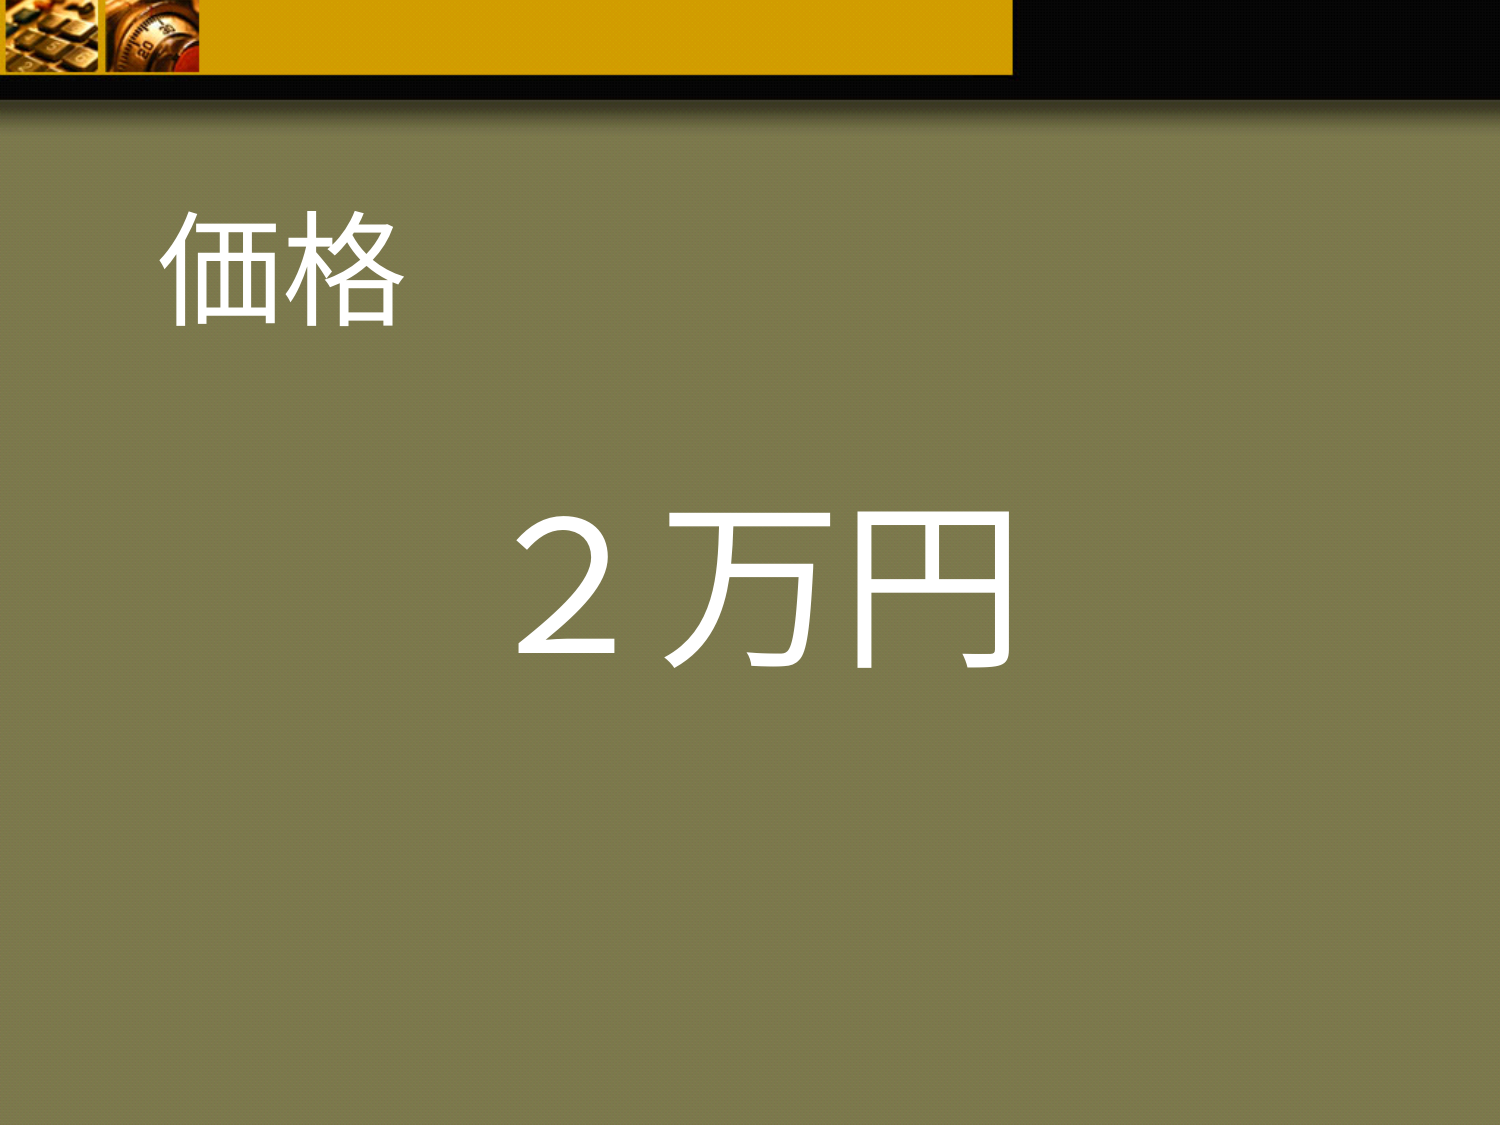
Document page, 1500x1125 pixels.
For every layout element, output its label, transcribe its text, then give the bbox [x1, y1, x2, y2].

text_box ２万円 [457, 462, 1043, 698]
picture [0, 0, 1500, 1125]
text_box 価格 [22, 183, 542, 349]
